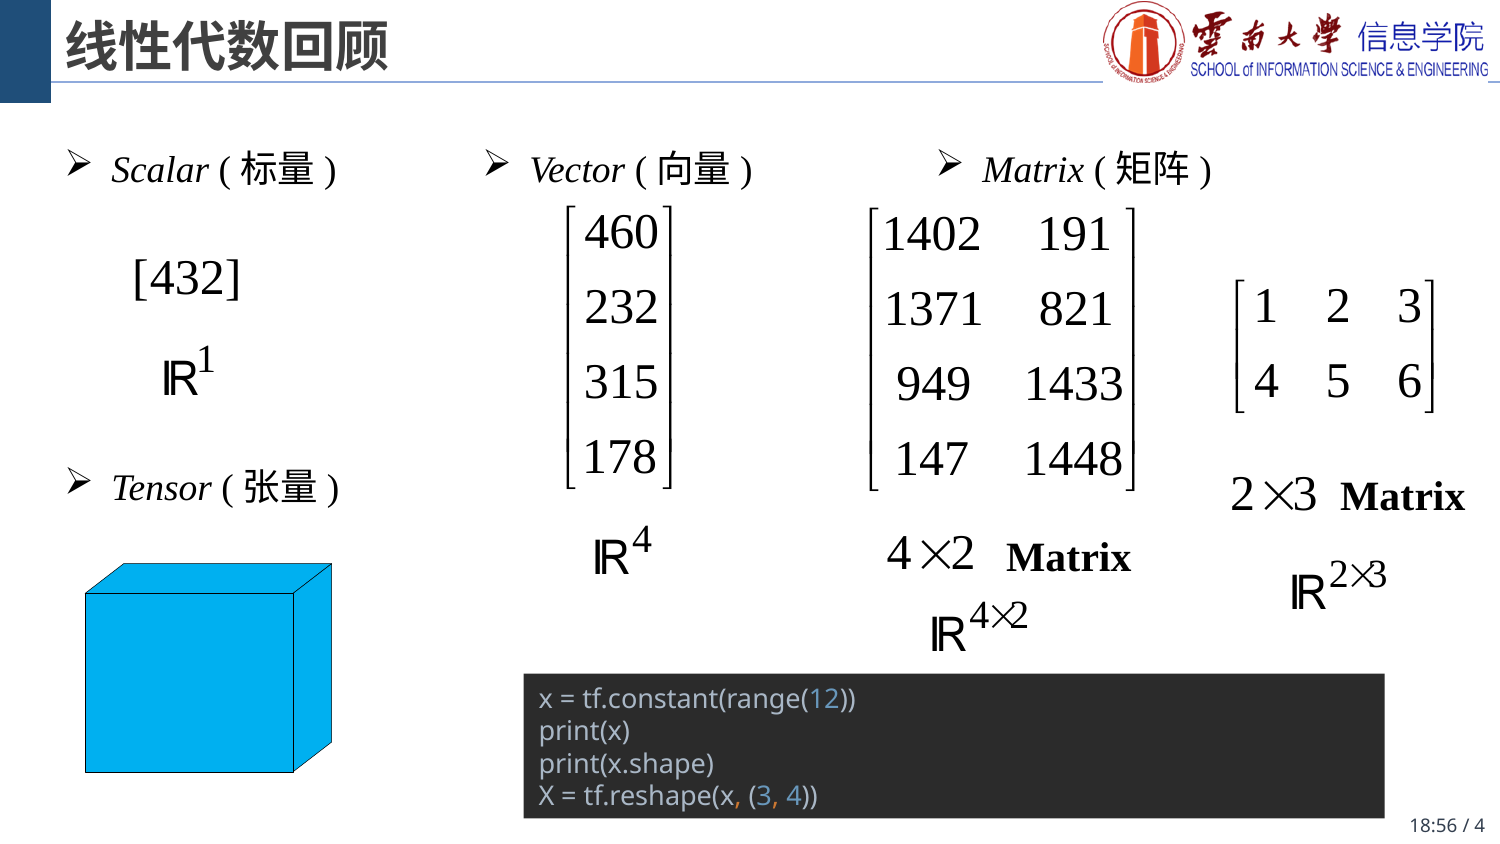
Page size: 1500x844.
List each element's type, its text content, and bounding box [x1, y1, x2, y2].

text_box Tensor (张量) [49, 444, 367, 516]
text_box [1286, 551, 1390, 615]
title 线性代数回顾 [49, 10, 886, 85]
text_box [1228, 275, 1448, 419]
text_box Scalar (标量) [49, 126, 367, 198]
picture [1103, 1, 1488, 83]
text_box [589, 516, 655, 580]
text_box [558, 201, 687, 494]
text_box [132, 254, 244, 309]
text_box x = tf.constant(range(12)) print(x) print(x.shape) X = tf.reshape(x, (3, 4)) [523, 673, 1385, 819]
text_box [1226, 470, 1319, 517]
text_box Matrix [991, 521, 1167, 587]
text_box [927, 592, 1034, 656]
text_box Vector (向量) [467, 126, 785, 198]
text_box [158, 336, 218, 400]
text_box Matrix (矩阵) [920, 126, 1238, 198]
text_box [882, 529, 980, 575]
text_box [861, 204, 1148, 497]
picture [81, 559, 334, 773]
text_box Matrix [1325, 460, 1500, 526]
